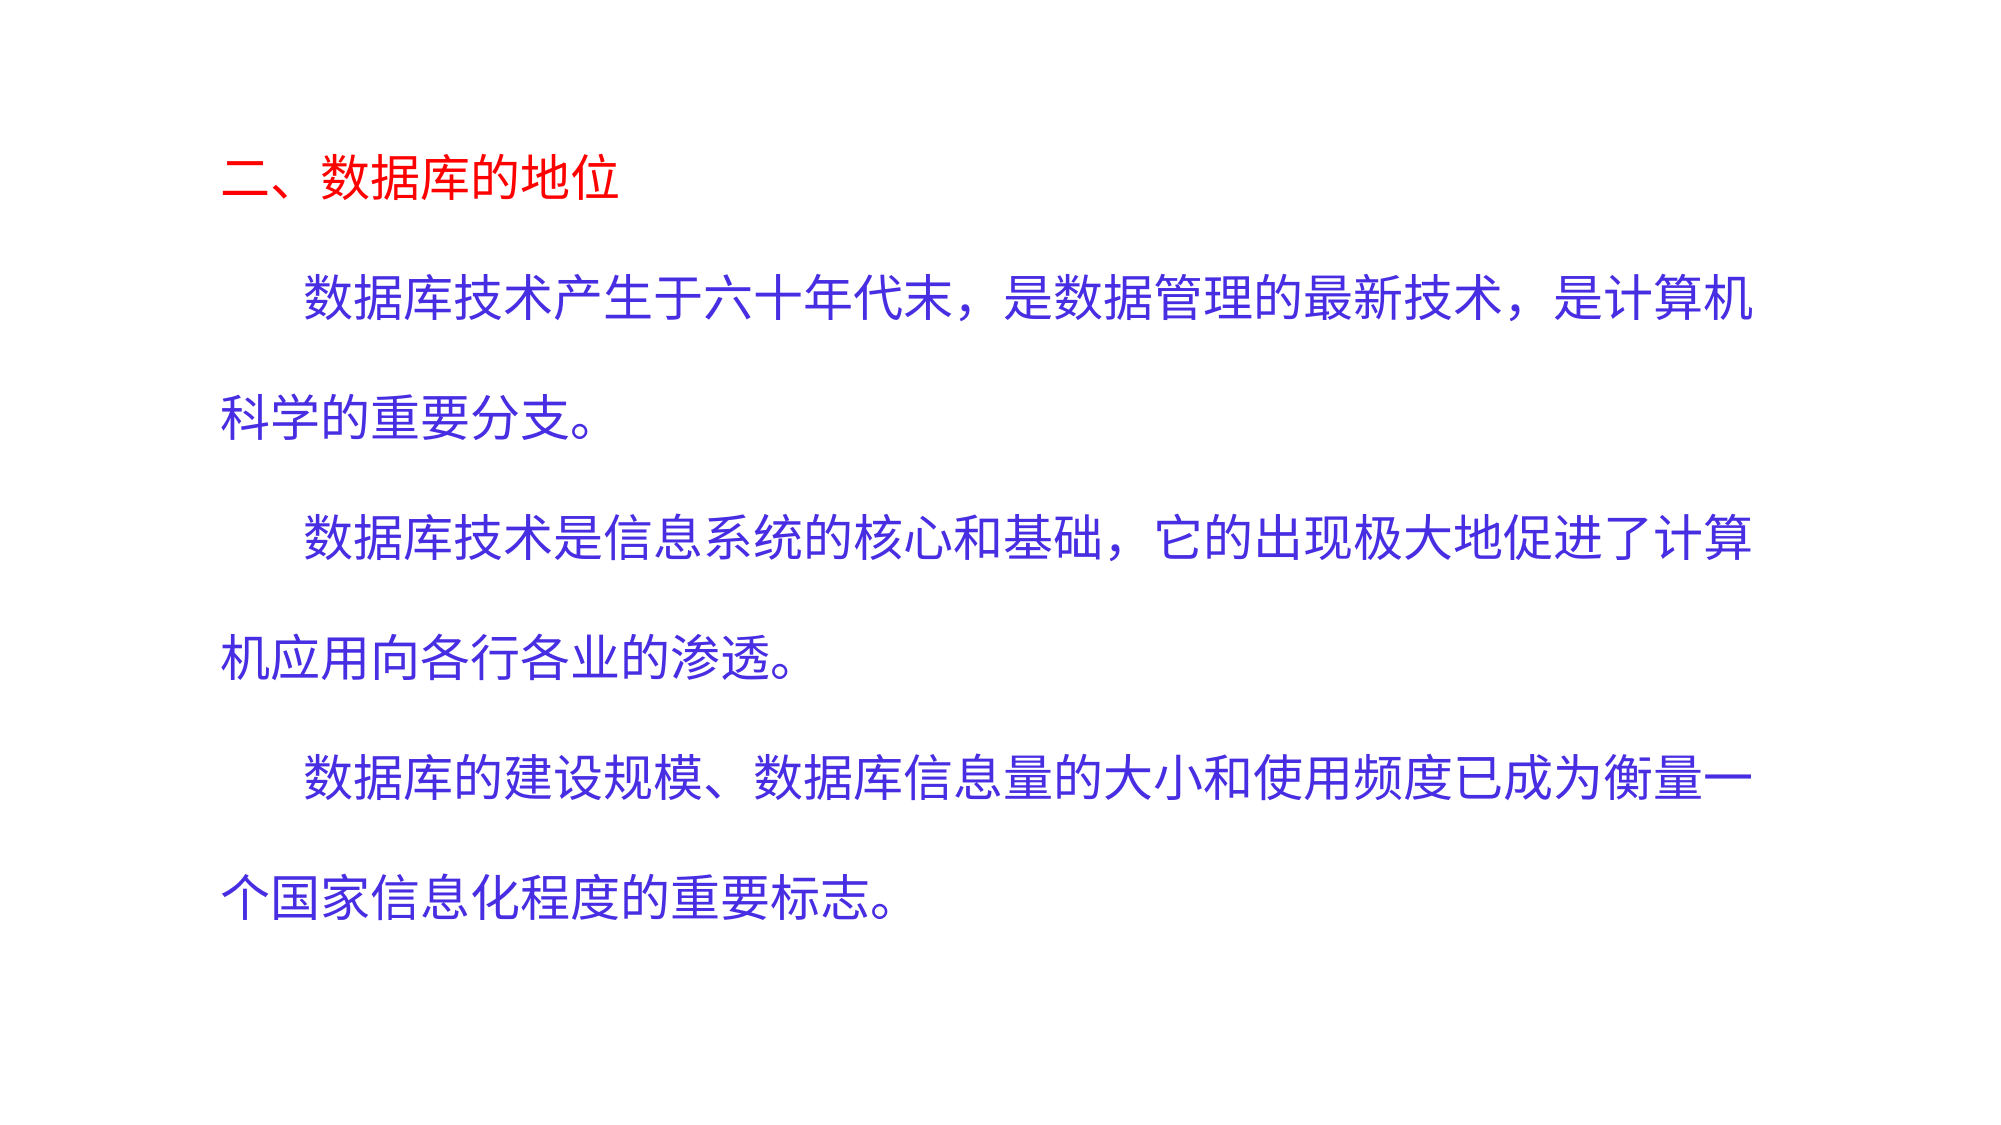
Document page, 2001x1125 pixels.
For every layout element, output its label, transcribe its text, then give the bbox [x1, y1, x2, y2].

text_box 二、数据库的地位 数据库技术产生于六十年代末，是数据管理的最新技术，是计算机科学的重要分支。 数据库技术是信息系统的核心和基础，它的出现极大地促进了计算机应用向各行各业的渗透。 数据库的建设规模、数据库信息量的大小和使用频度已成为衡量一个国家信息化程度的重要标志。 [205, 79, 1808, 934]
